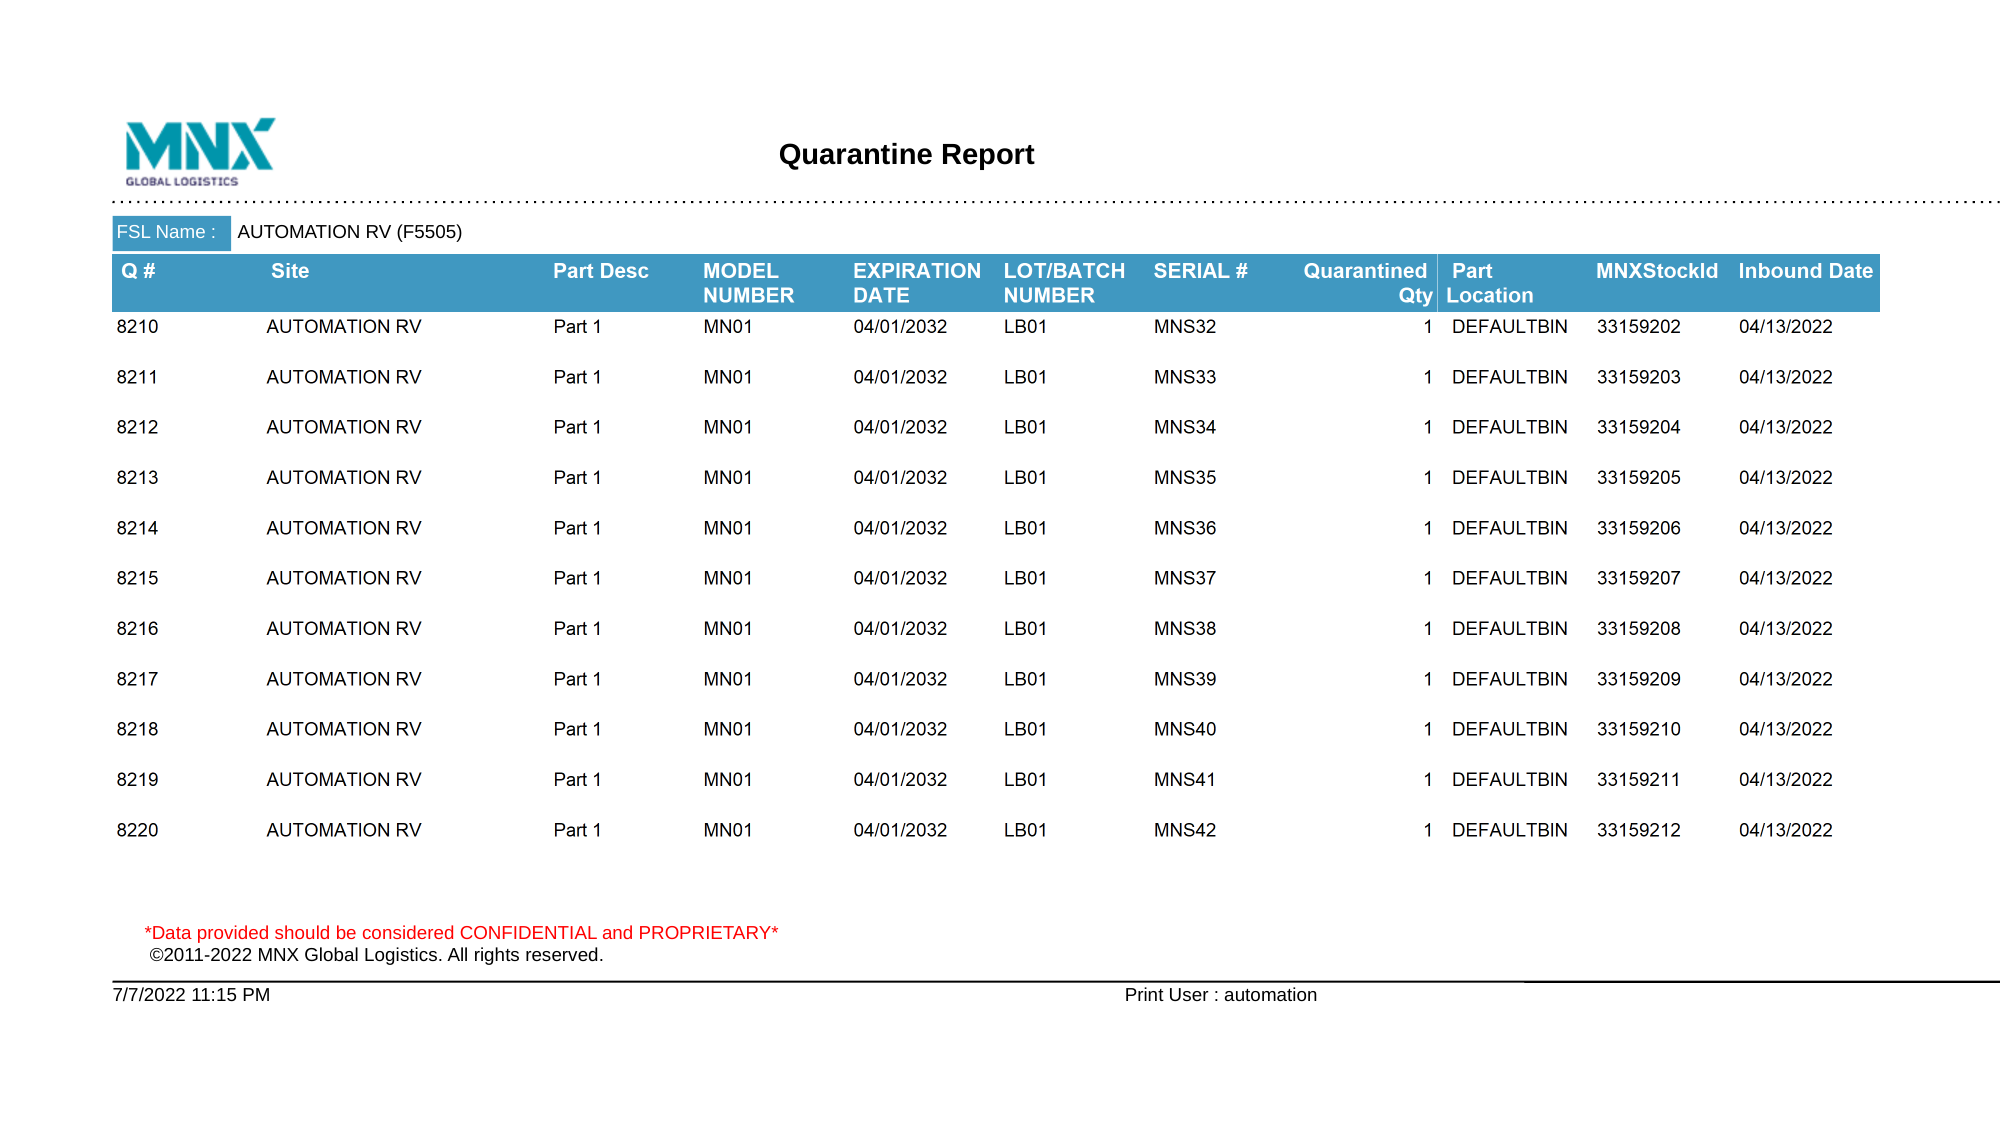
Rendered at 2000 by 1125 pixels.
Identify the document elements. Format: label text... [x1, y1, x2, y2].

text_box *Data provided should be considered CONFIDENTIAL and PROPRIETARY* [144, 920, 1158, 942]
picture [112, 254, 1880, 866]
text_box AUTOMATION RV (F5505) [233, 215, 669, 251]
text_box ©2011-2022 MNX Global Logistics. All rights reserved. [144, 942, 1158, 964]
text_box 7/7/2022 11:15 PM [112, 983, 343, 1013]
text_box Quarantine Report [562, 131, 1252, 173]
picture [112, 115, 323, 188]
text_box FSL Name : [112, 215, 232, 252]
text_box Print User : automation [1055, 983, 1387, 1013]
